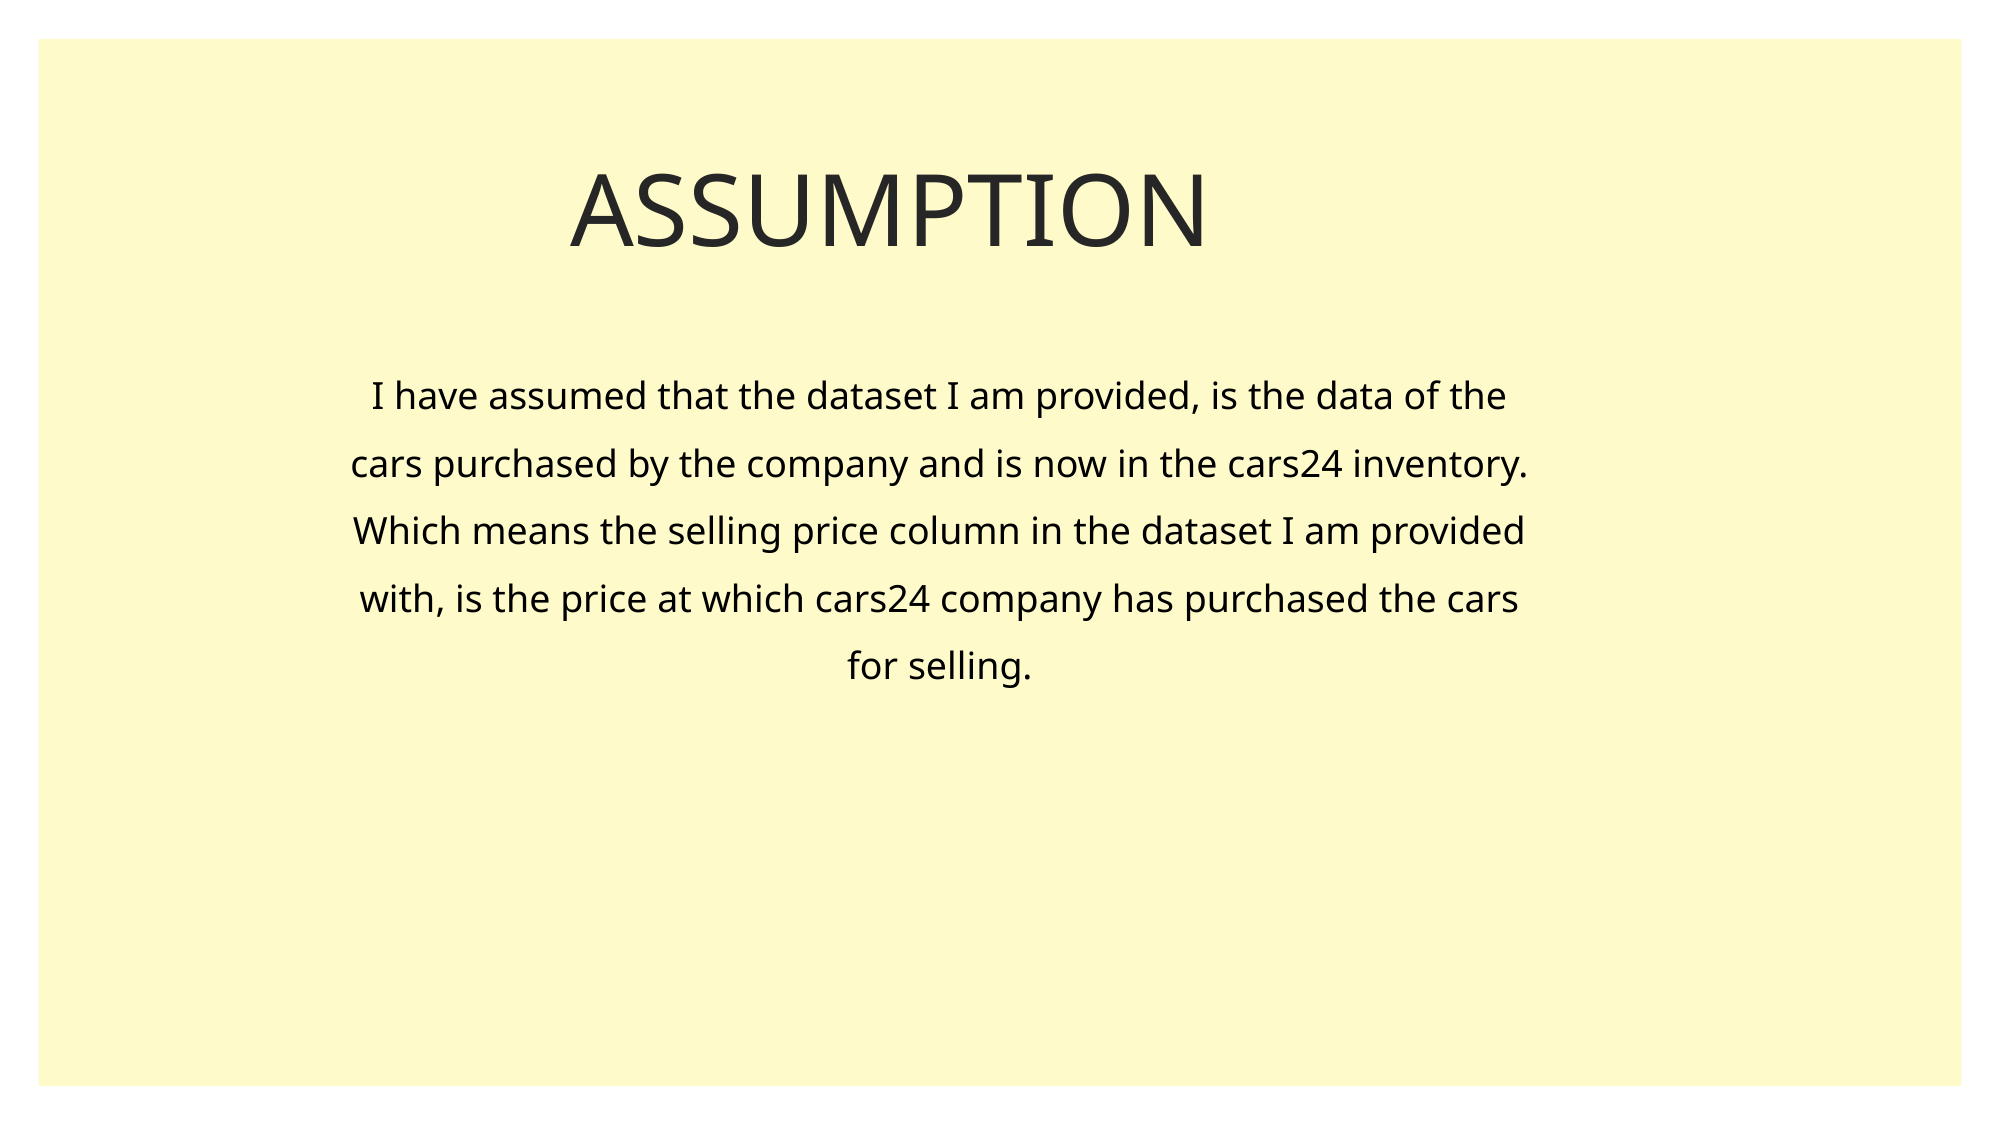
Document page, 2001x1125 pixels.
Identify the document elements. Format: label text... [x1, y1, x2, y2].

text_box I have assumed that the dataset I am provided, is the data of the cars purchased by the company and is now in the cars24 inventory. Which means the selling price column in the dataset I am provided with, is the price at which cars24 company has purchased the cars for selling. [329, 342, 1551, 695]
title ASSUMPTION [242, 105, 1968, 324]
